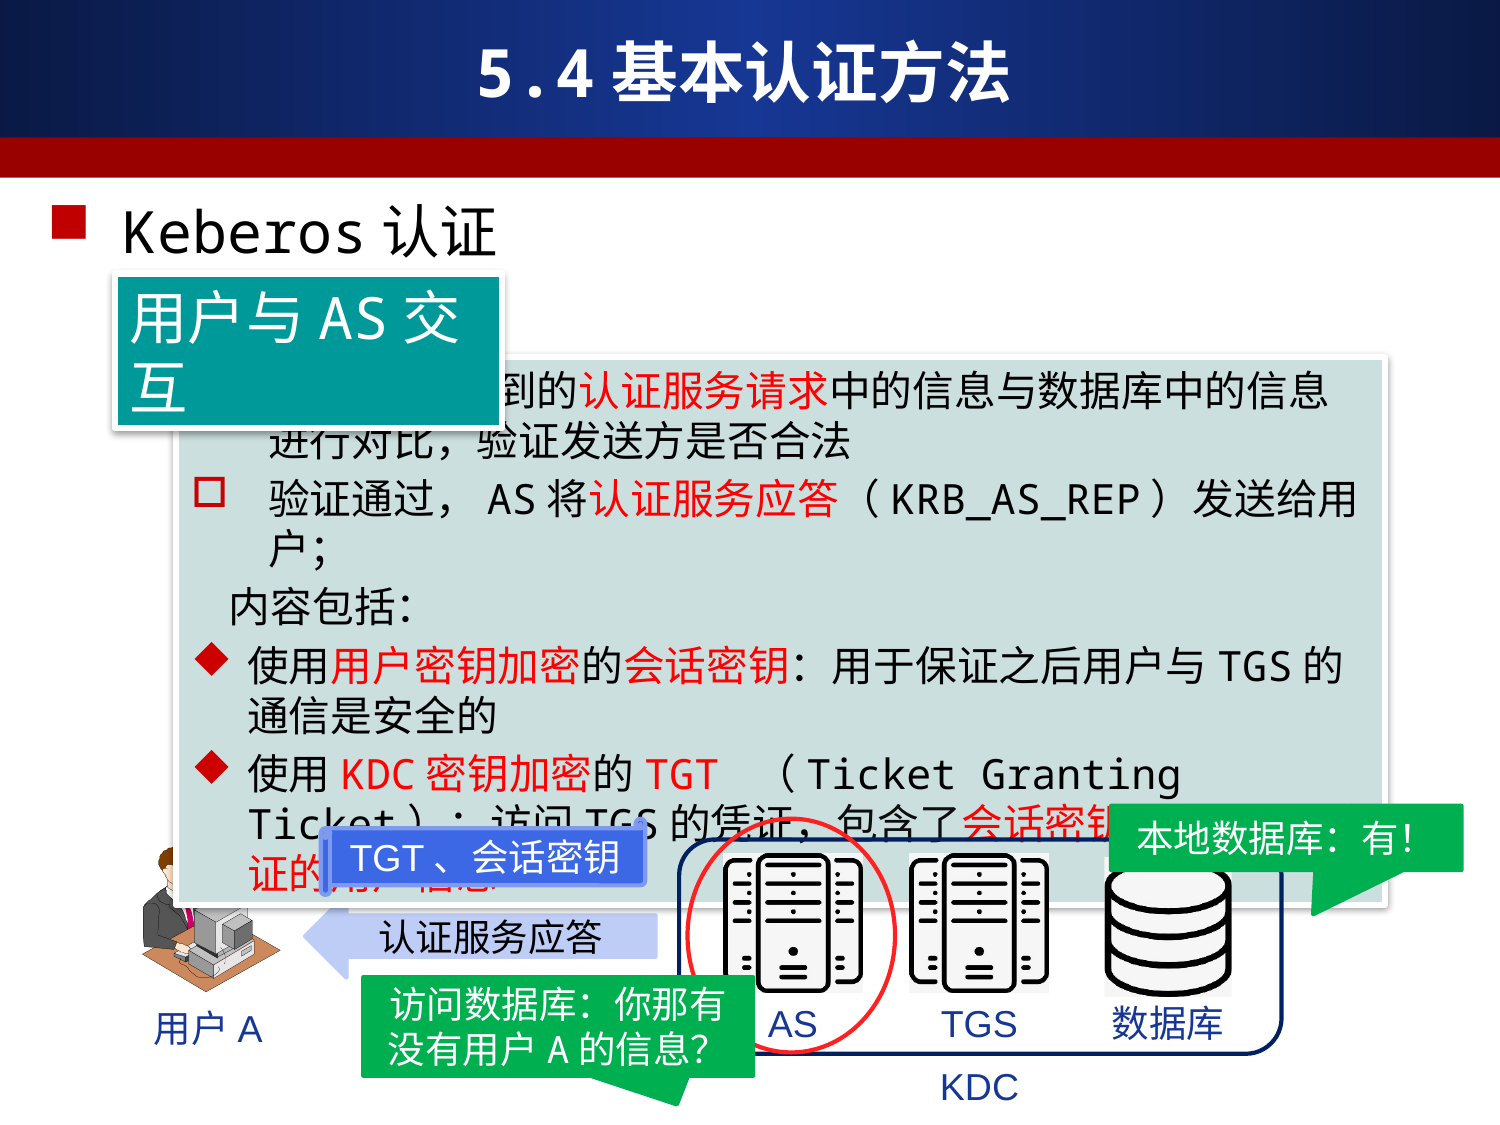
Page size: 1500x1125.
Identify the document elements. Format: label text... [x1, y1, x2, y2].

text_box TGT、会话密钥 [318, 816, 648, 897]
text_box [130, 846, 286, 1082]
text_box 访问数据库：你那有没有用户A的信息？ [361, 975, 673, 1106]
text_box 本地数据库：有！ [1108, 803, 1464, 917]
text_box AS将它接收到的认证服务请求中的信息与数据库中的信息进行对比，验证发送方是否合法 验证通过，AS将认证服务应答（KRB_AS_REP）发送给用户； 内容包括： 使用用户密钥加密的会话密钥：用于保证之后用户与TGS的通信是安全的 使用KDC密钥加密的TGT （Ticket Granting Ticket）：访问TGS的凭证，包含了会话密钥和经过AS验证的用户信息 [173, 354, 1388, 908]
text_box Keberos认证 [30, 186, 1387, 275]
title 5.4基本认证方法 [50, 24, 1438, 118]
text_box 认证服务应答 [302, 915, 658, 980]
text_box [732, 816, 851, 837]
text_box 用户与AS交互 [112, 270, 505, 431]
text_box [678, 839, 1282, 1125]
